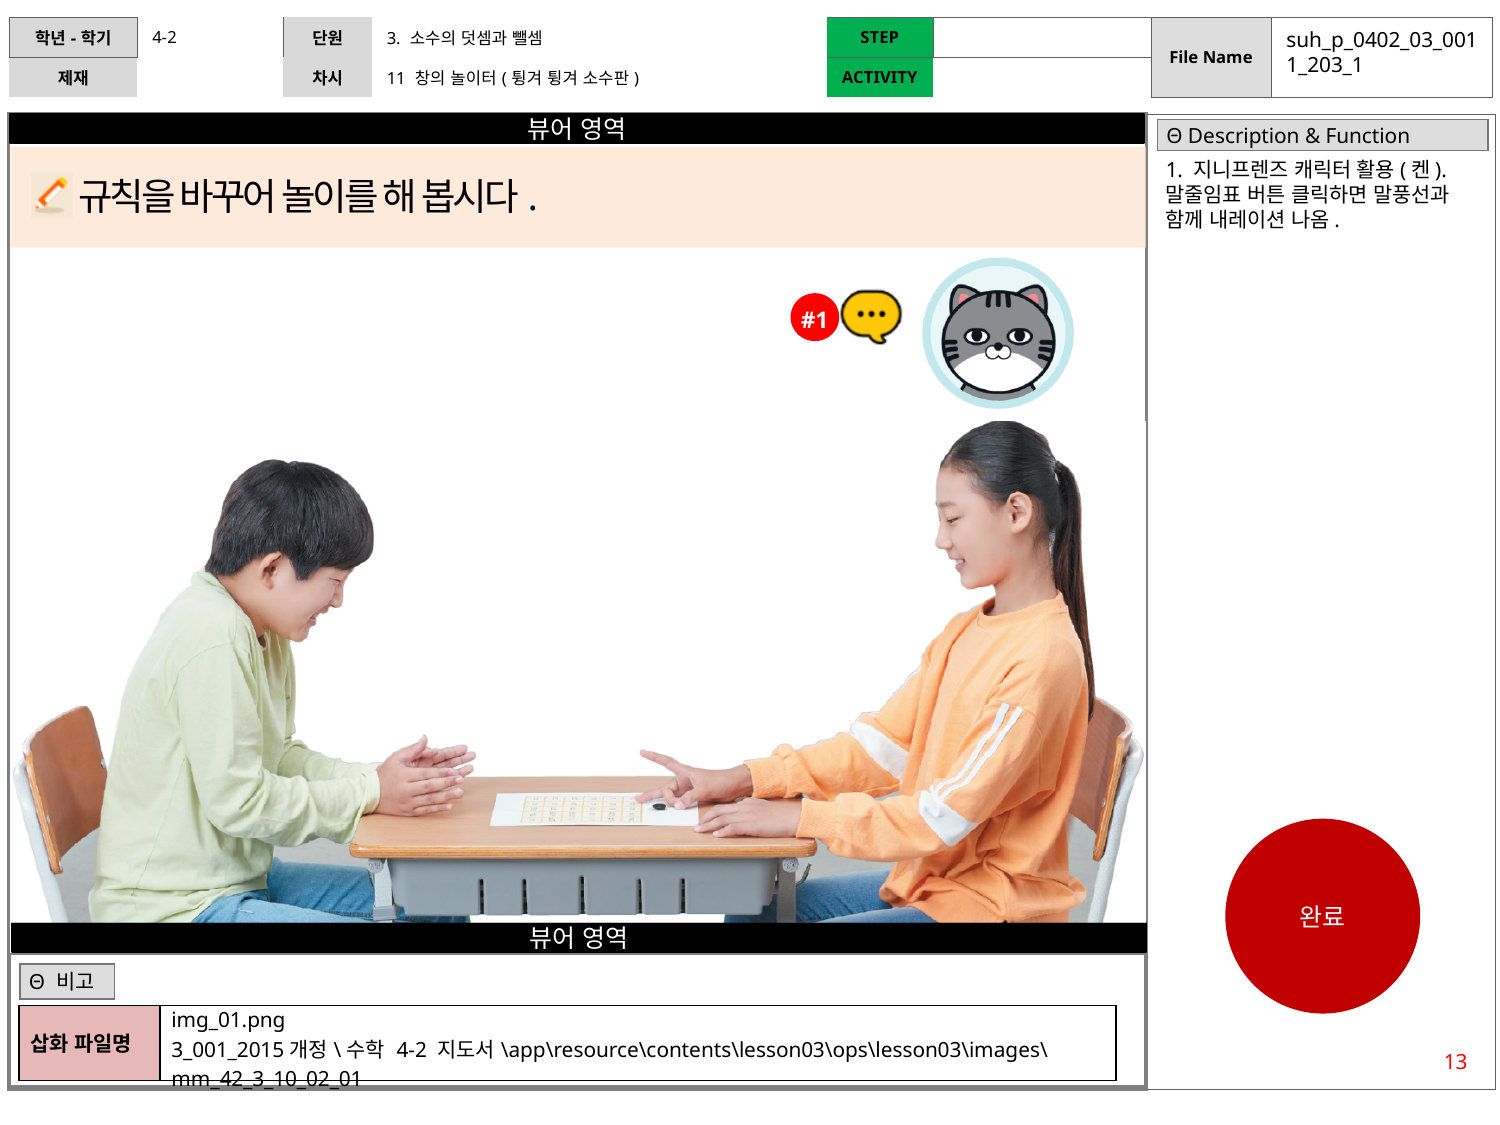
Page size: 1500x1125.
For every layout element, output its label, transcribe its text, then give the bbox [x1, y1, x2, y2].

text_box suh_p_0402_03_0011_203_1 [1271, 18, 1500, 84]
table_header Θ Description & Function [1158, 120, 1487, 148]
text_box 규칙을 바꾸어 놀이를 해 봅시다. [63, 165, 1150, 225]
picture [915, 254, 1076, 411]
picture [839, 288, 905, 346]
text_box #1 [788, 291, 833, 344]
table_header img_01.png 3_001_2015개정\수학 4-2 지도서\app\resource\contents\lesson03\ops\lesson03\images\mm_42_3_10_02_01 [161, 1006, 1115, 1080]
table_header 삽화 파일명 [20, 1006, 159, 1080]
text_box [9, 145, 1148, 250]
text_box 완료 [1223, 816, 1423, 1016]
picture [31, 173, 73, 218]
text_box 1. 지니프렌즈 캐릭터 활용(켄). 말줄임표 버튼 클릭하면 말풍선과 함께 내레이션 나옴. [1151, 148, 1500, 333]
picture [9, 421, 1146, 923]
